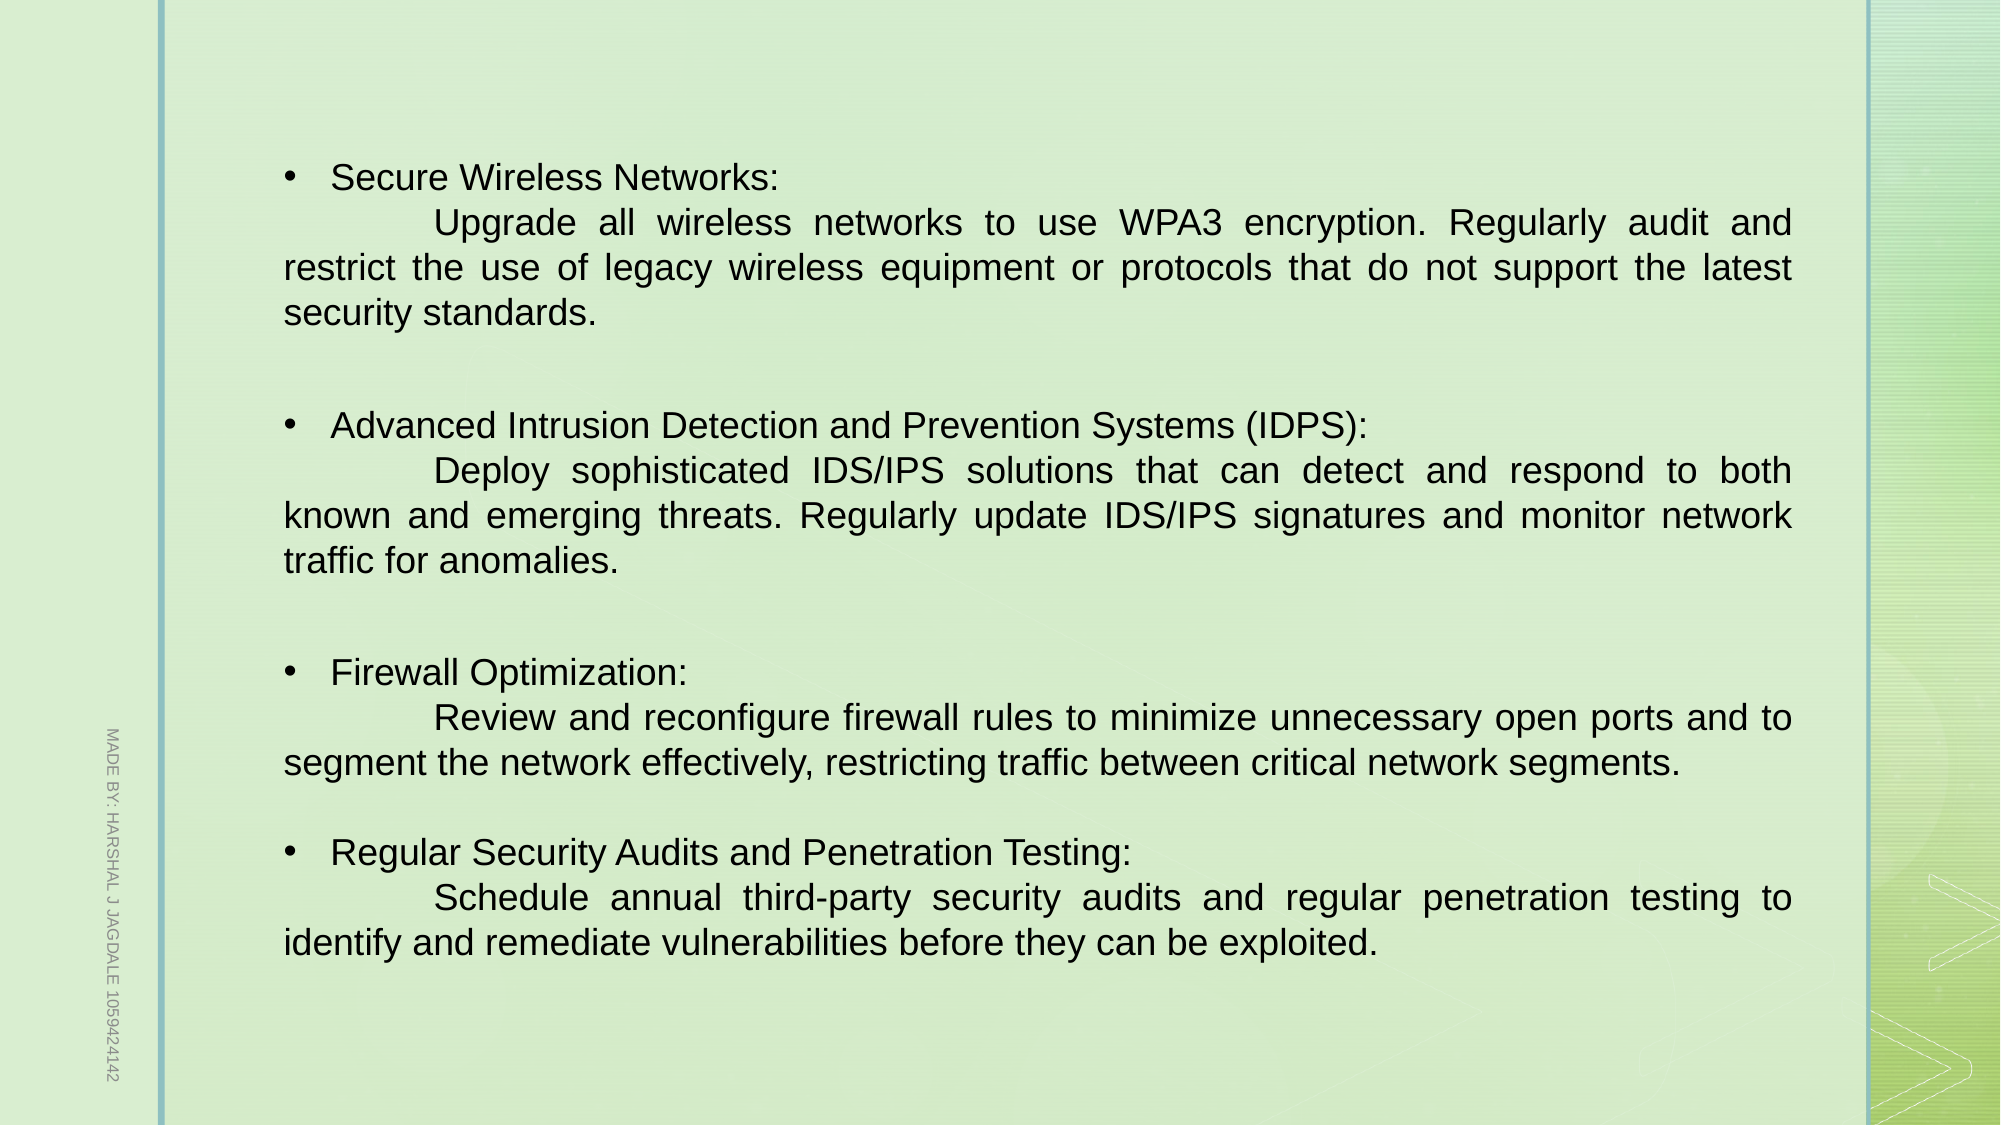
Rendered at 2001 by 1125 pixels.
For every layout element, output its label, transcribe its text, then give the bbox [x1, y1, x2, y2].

footer MADE BY: HARSHAL J JAGDALE 1059424142 [101, 132, 131, 1098]
text_box Secure Wireless Networks: Upgrade all wireless networks to use WPA3 encryption. Regularly audit and restrict the use of legacy wireless equipment or protocols that do not support the latest security standards. Advanced Intrusion Detection and Prevention Systems (IDPS): Deploy sophisticated IDS/IPS solutions that can detect and respond to both known and emerging threats. Regularly update IDS/IPS signatures and monitor network traffic for anomalies. Firewall Optimization: Review and reconfigure firewall rules to minimize unnecessary open ports and to segment the network effectively, restricting traffic between critical network segments. Regular Security Audits and Penetration Testing: Schedule annual third-party security audits and regular penetration testing to identify and remediate vulnerabilities before they can be exploited. [268, 145, 1808, 971]
picture [1871, 0, 2001, 1125]
